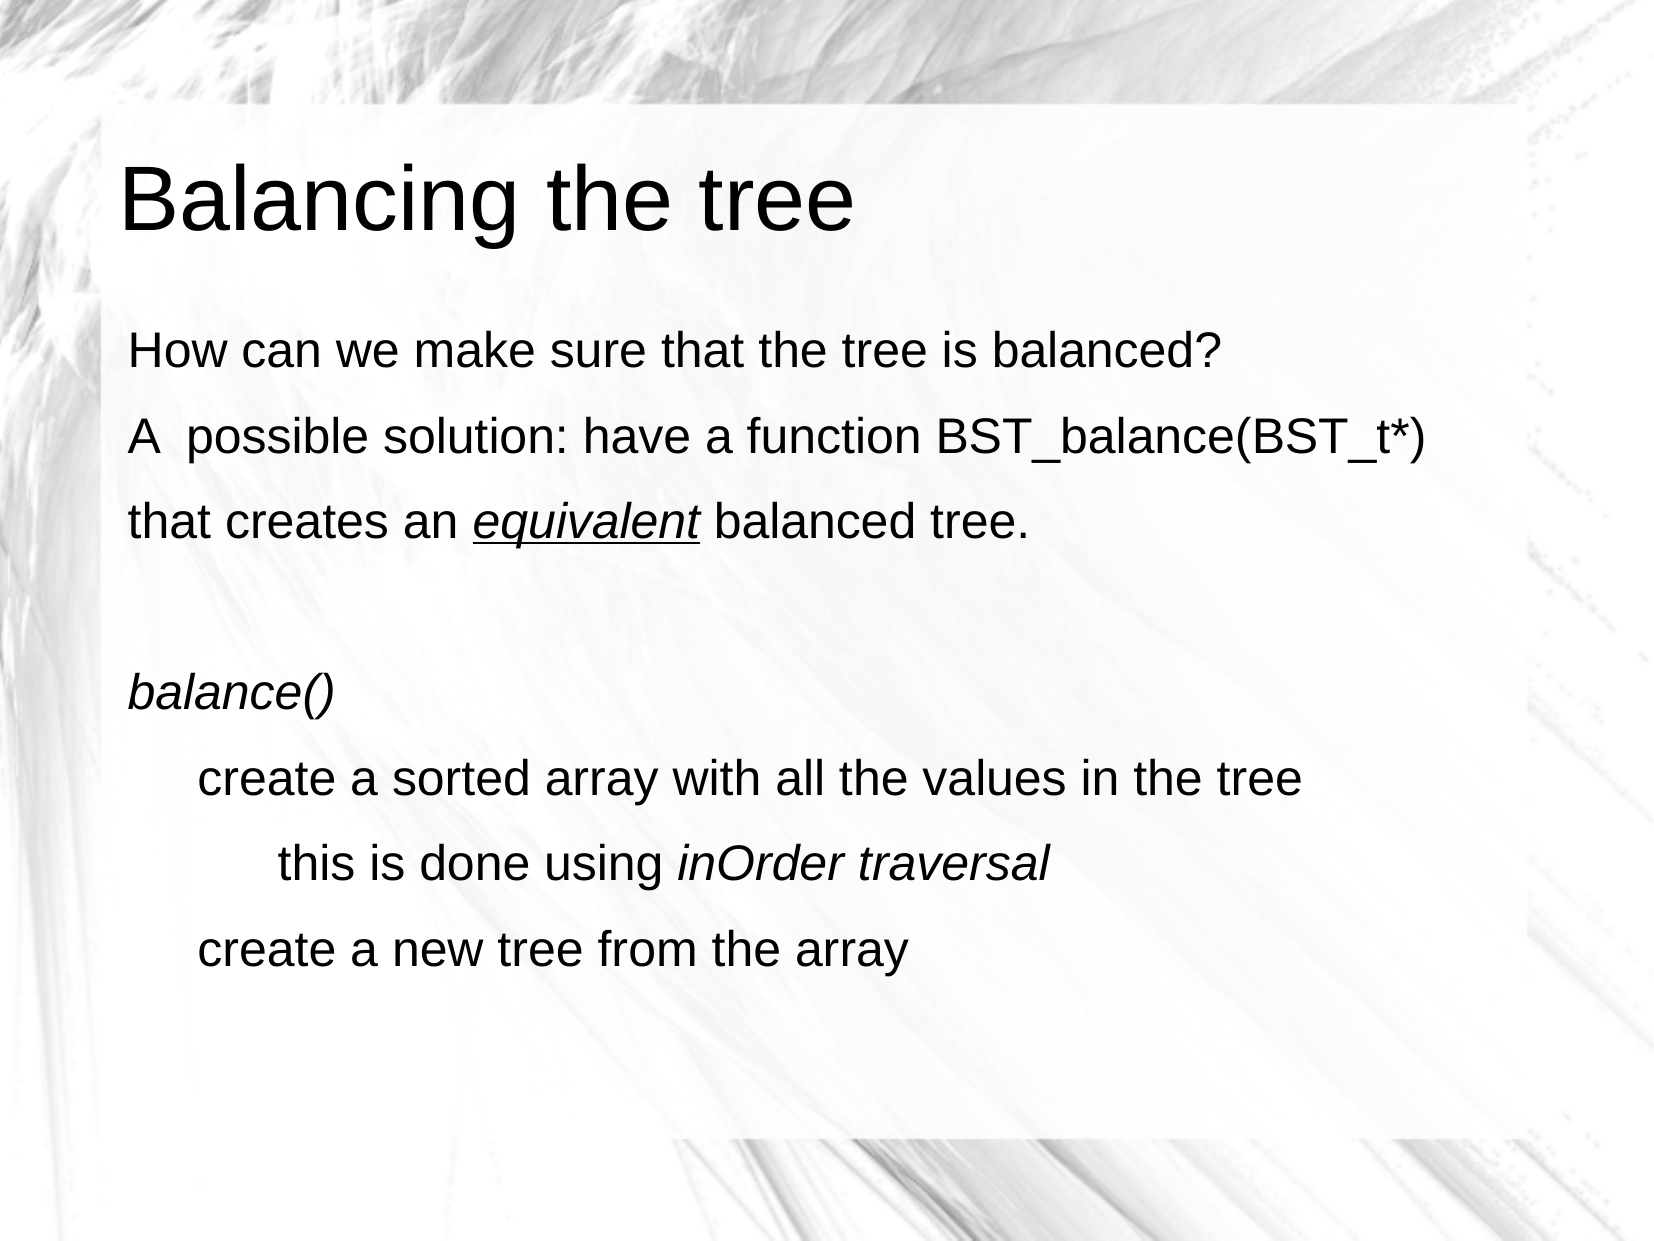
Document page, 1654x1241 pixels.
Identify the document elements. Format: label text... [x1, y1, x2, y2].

picture [0, 0, 1654, 1241]
title Balancing the tree [118, 93, 1506, 299]
list How can we make sure that the tree is balanced? A possible solution: have a function BST_balance(BST_t*) that creates an equivalent balanced tree. balance() create a sorted array with all the values in the tree this is done using inOrder traversal create a new tree from the array [118, 319, 1571, 1109]
